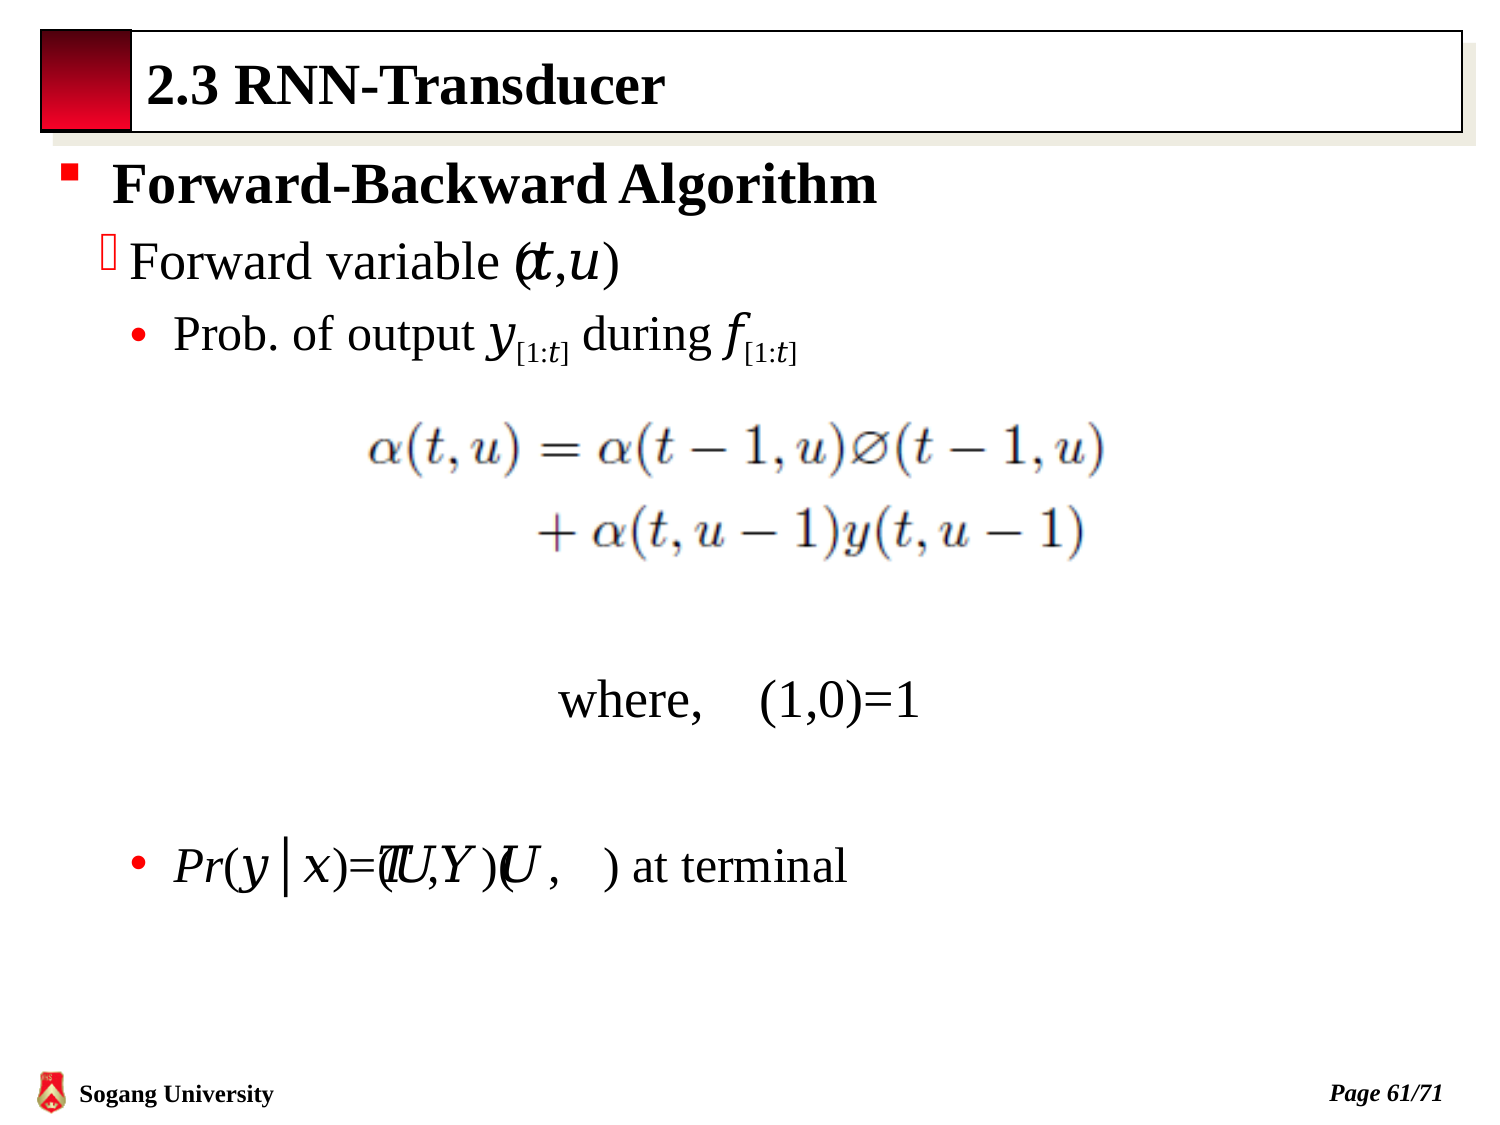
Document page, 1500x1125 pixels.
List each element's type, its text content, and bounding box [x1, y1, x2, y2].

list Forward-Backward Algorithm Forward variable 𝛼(𝑡,𝑢) Prob. of output 𝑦[1:𝑡] during 𝑓[1:𝑡] where, 𝛼(1,0)=1 Pr⁡(𝑦│𝑥)=𝛼(𝑇,𝑈)∅(𝑌,𝑈) at terminal [41, 137, 1459, 1052]
title 2.3 RNN-Transducer [131, 32, 1462, 131]
picture [329, 408, 1170, 590]
slide_number Page 60/71 [1253, 1069, 1459, 1125]
picture [35, 1066, 70, 1117]
